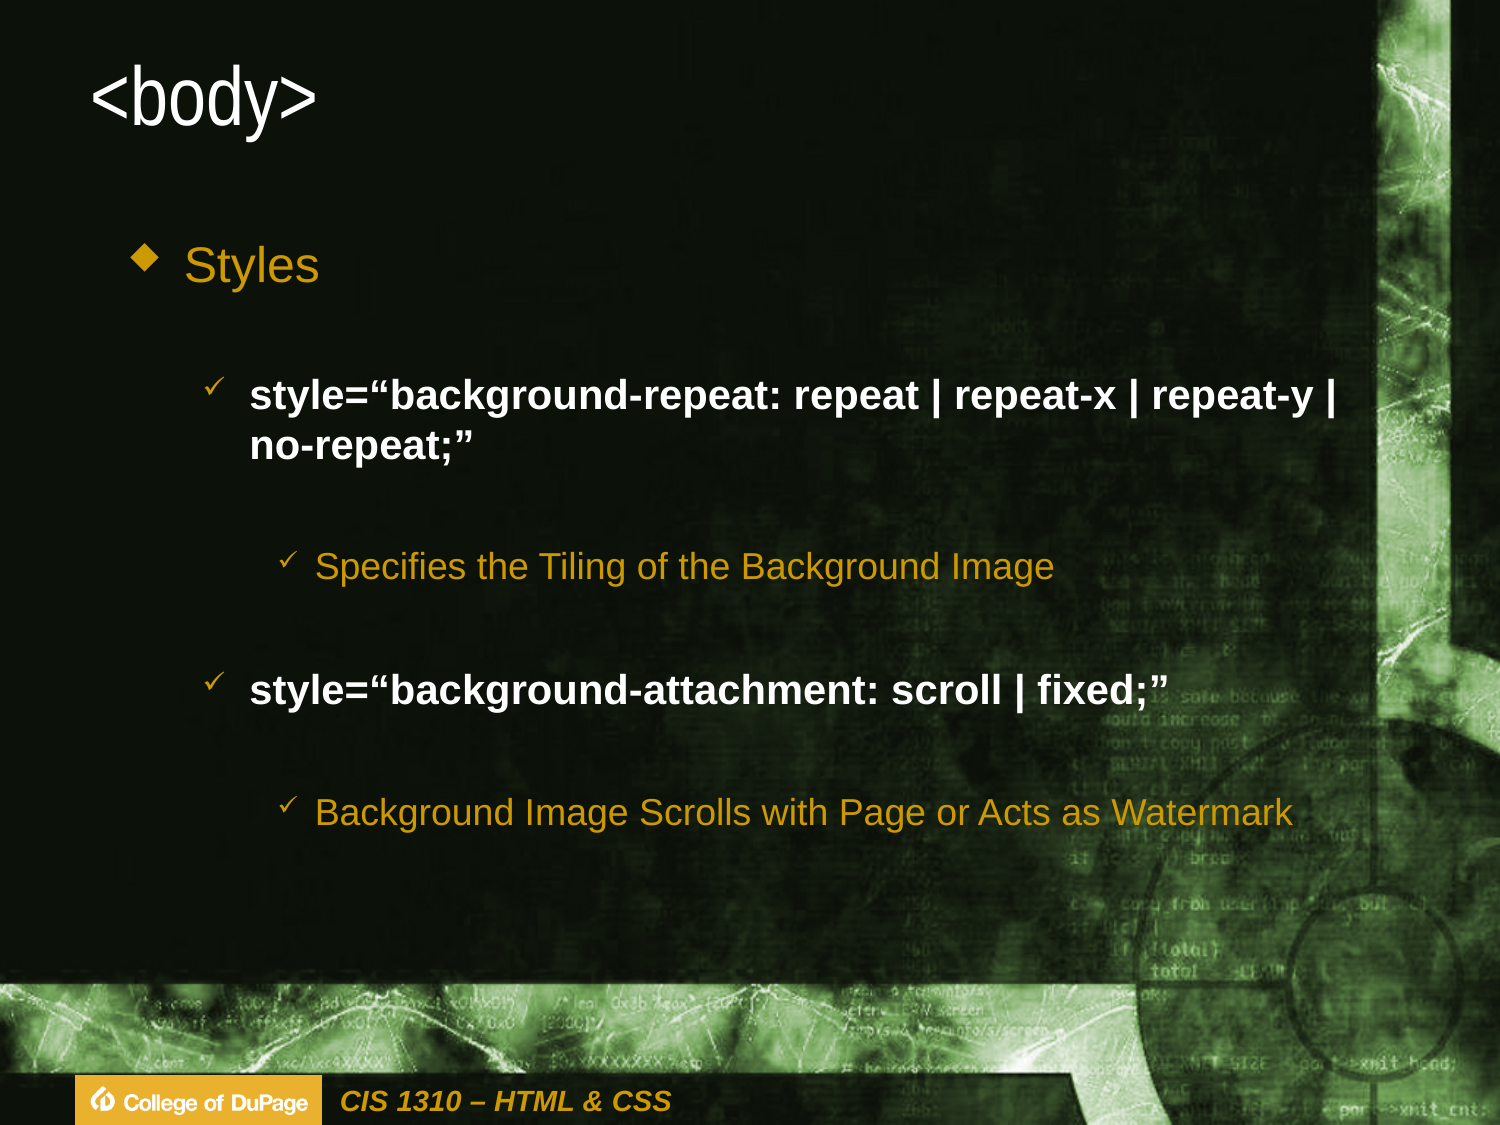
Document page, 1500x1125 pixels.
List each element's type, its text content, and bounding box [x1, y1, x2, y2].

title <body> [74, 37, 1376, 151]
list Styles style=“background-repeat: repeat | repeat-x | repeat-y | no-repeat;” Specifies the Tiling of the Background Image style=“background-attachment: scroll | fixed;” Background Image Scrolls with Page or Acts as Watermark [112, 224, 1388, 938]
picture [0, 0, 1500, 1125]
